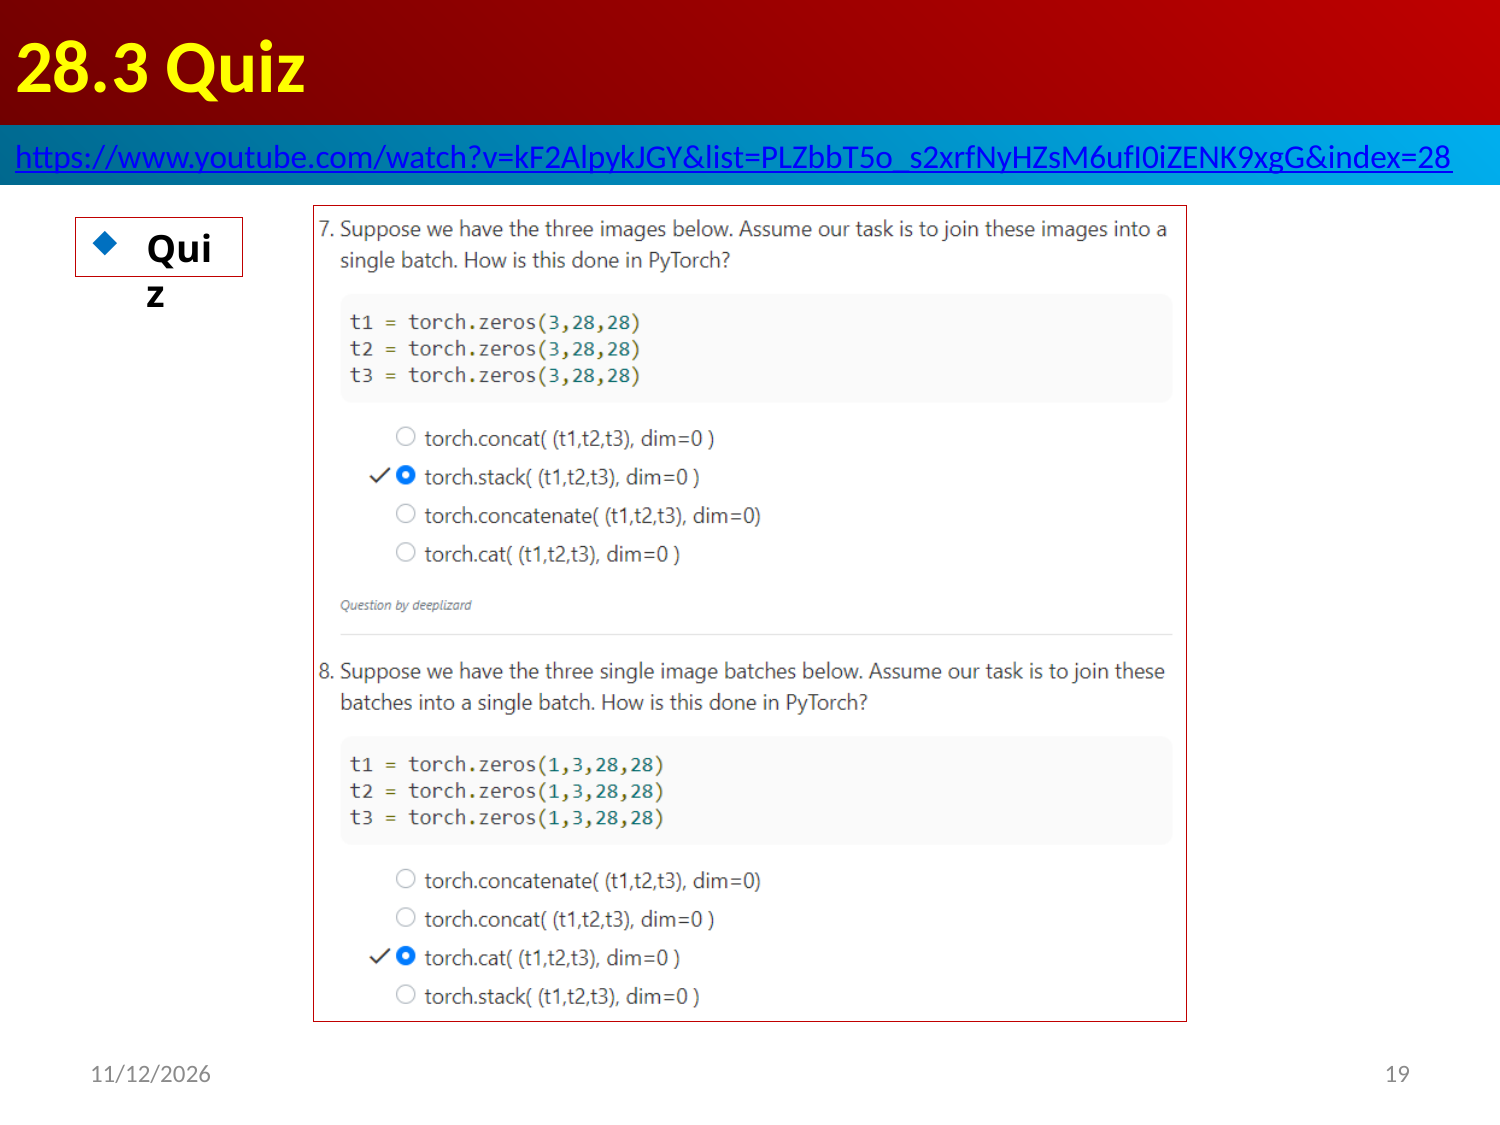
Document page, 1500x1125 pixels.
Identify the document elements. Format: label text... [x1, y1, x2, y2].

text_box https://www.youtube.com/watch?v=kF2AlpykJGY&list=PLZbbT5o_s2xrfNyHZsM6ufI0iZENK9xgG&index=28 [0, 125, 1500, 185]
subtitle Quiz [75, 217, 243, 277]
title 28.3 Quiz [0, 0, 1500, 125]
picture [313, 205, 1187, 1022]
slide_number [75, 1042, 425, 1103]
slide_number 19 [1074, 1042, 1425, 1103]
